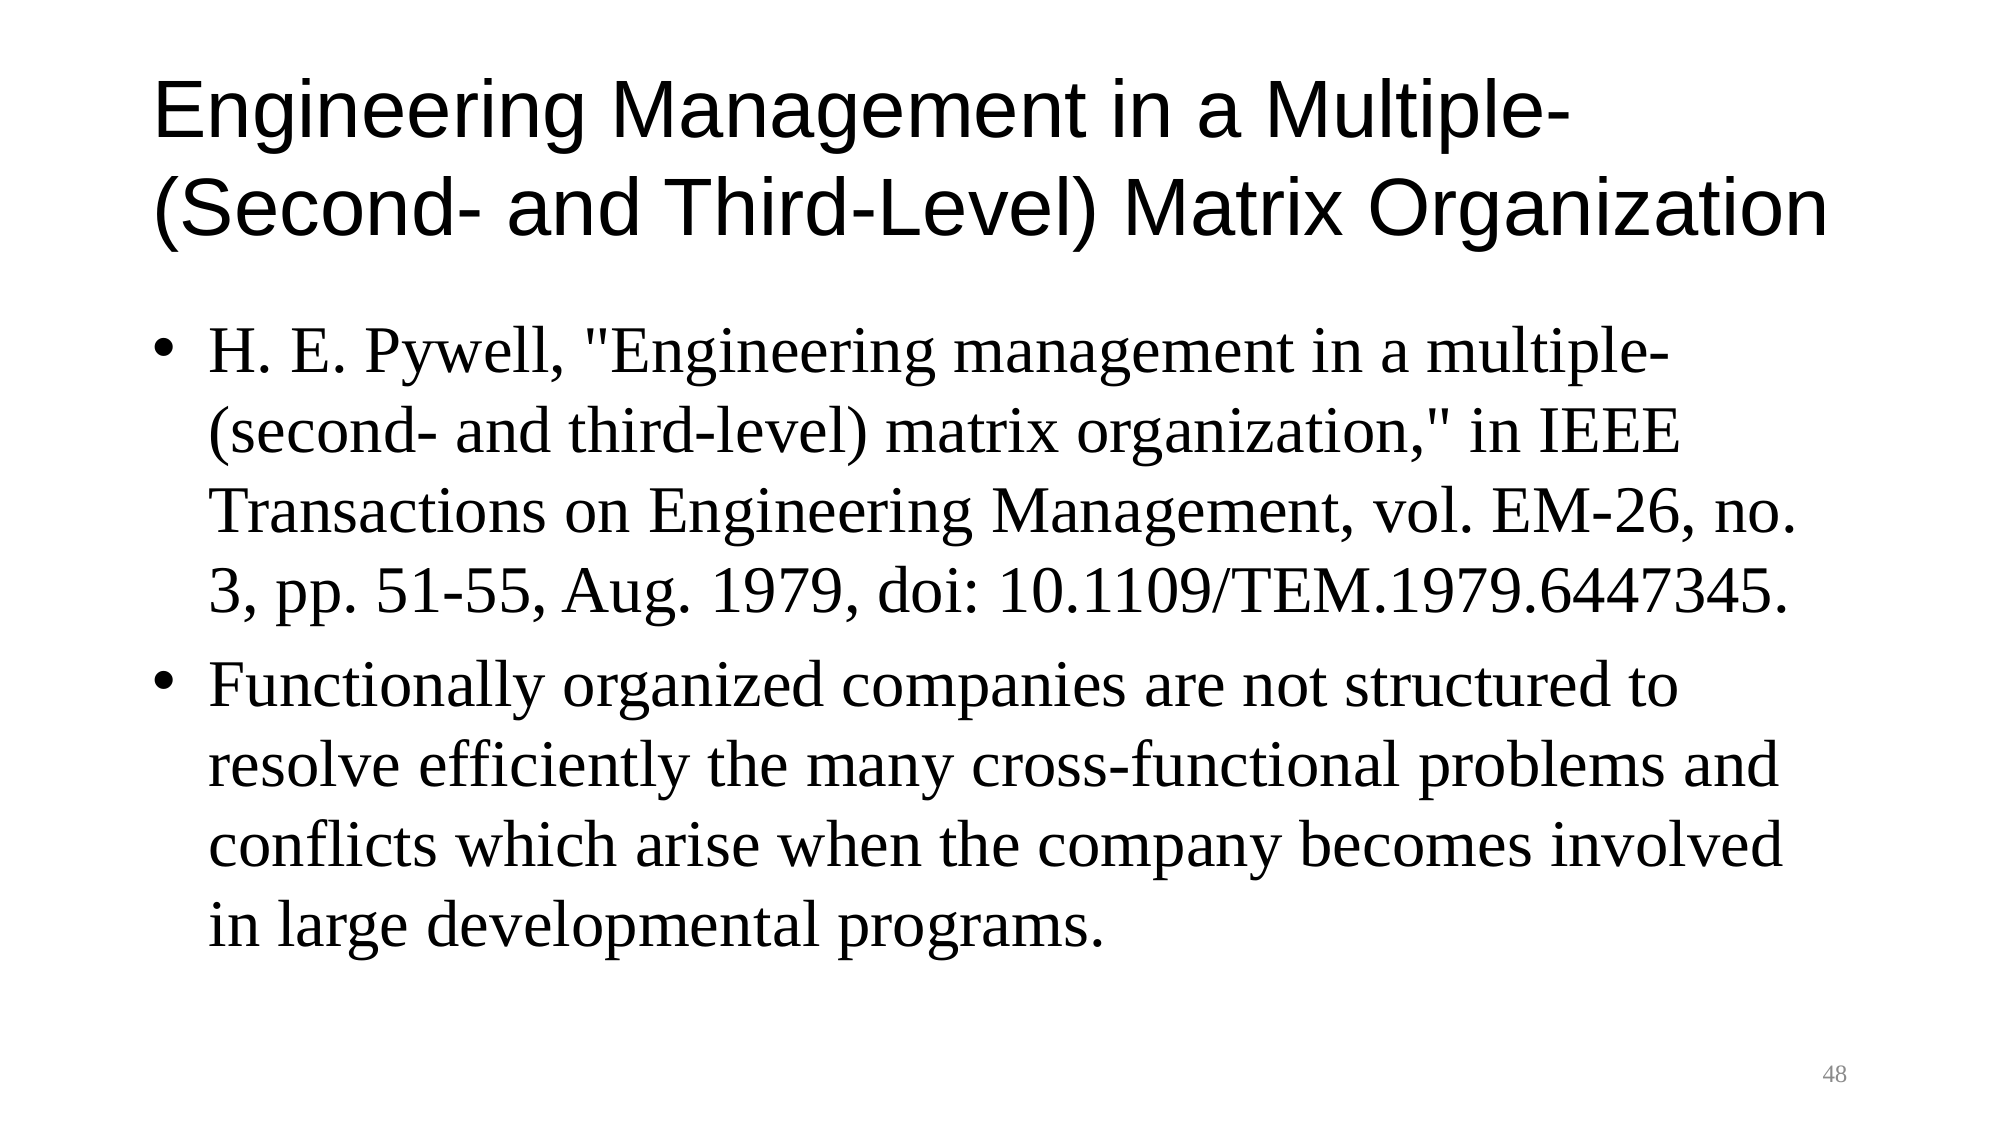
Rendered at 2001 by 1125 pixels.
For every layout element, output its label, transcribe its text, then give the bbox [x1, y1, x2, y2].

slide_number 48 [1325, 1042, 1863, 1103]
title Engineering Management in a Multiple- (Second- and Third-Level) Matrix Organization [137, 45, 1863, 263]
list H. E. Pywell, "Engineering management in a multiple-(second- and third-level) matrix organization," in IEEE Transactions on Engineering Management, vol. EM-26, no. 3, pp. 51-55, Aug. 1979, doi: 10.1109/TEM.1979.6447345. Functionally organized companies are not structured to resolve efficiently the many cross-functional problems and conflicts which arise when the company becomes involved in large developmen­tal programs. [137, 298, 1863, 1013]
